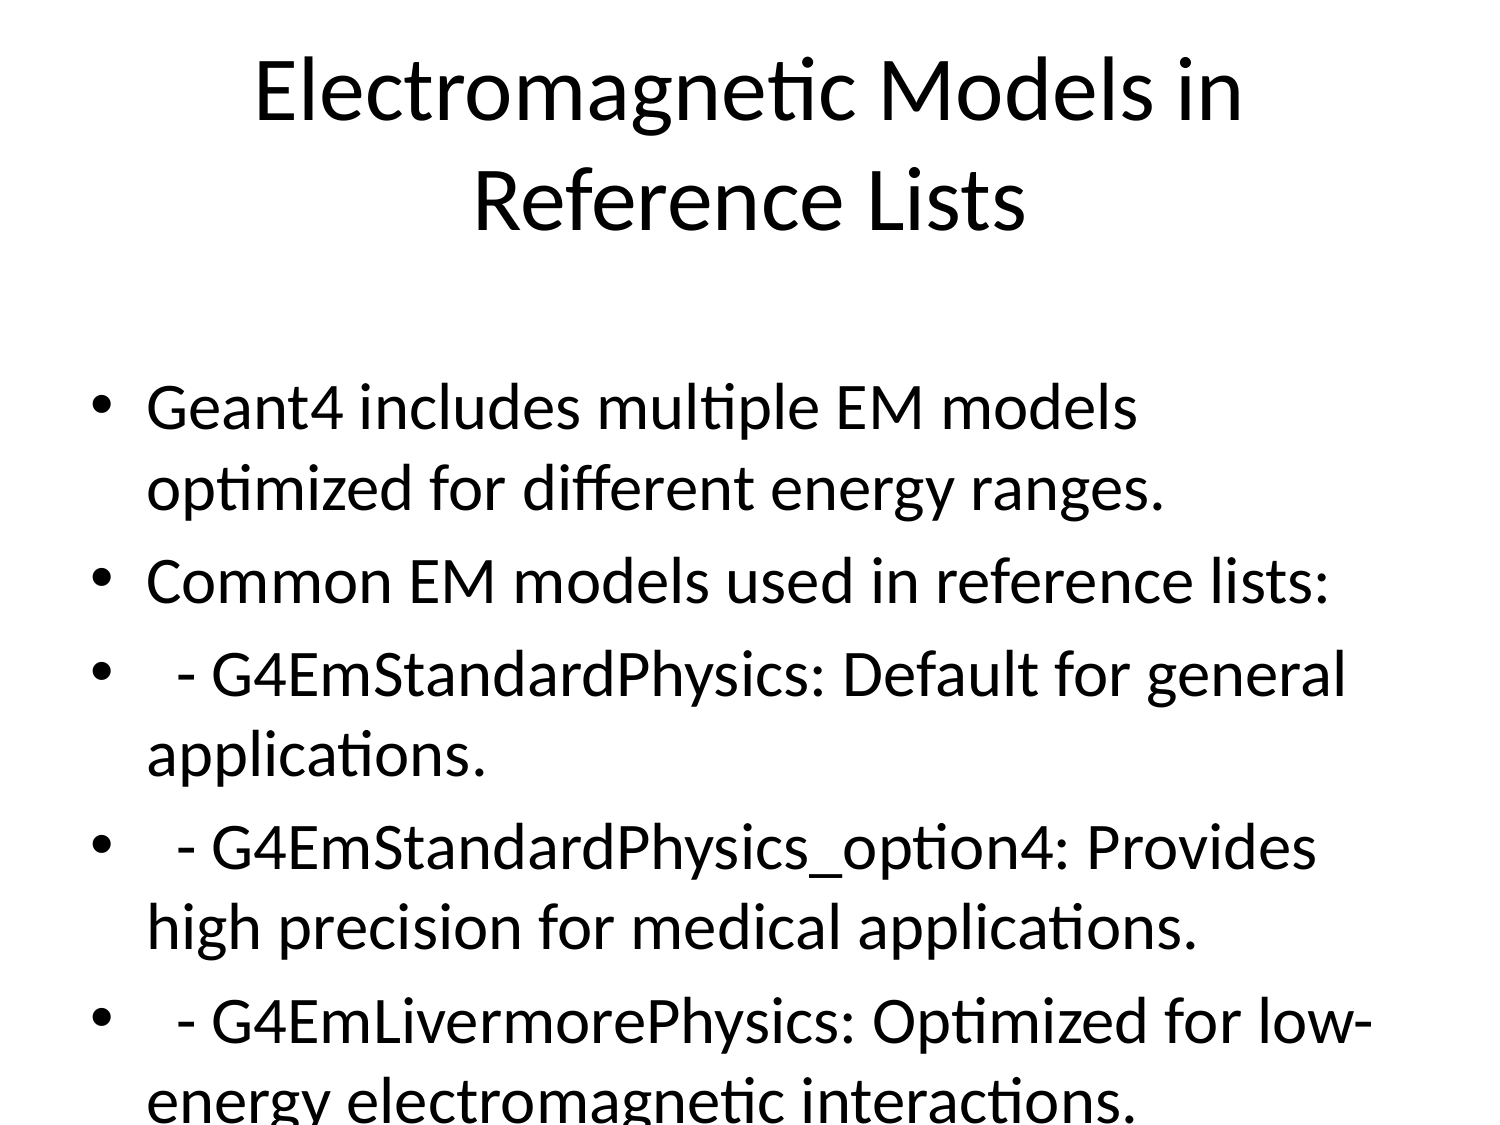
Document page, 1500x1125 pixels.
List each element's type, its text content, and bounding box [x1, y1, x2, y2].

title Electromagnetic Models in Reference Lists [75, 45, 1425, 233]
list Geant4 includes multiple EM models optimized for different energy ranges. Common EM models used in reference lists: - G4EmStandardPhysics: Default for general applications. - G4EmStandardPhysics_option4: Provides high precision for medical applications. - G4EmLivermorePhysics: Optimized for low-energy electromagnetic interactions. - G4EmPenelopePhysics: Used for very low-energy simulations. [75, 262, 1425, 1005]
